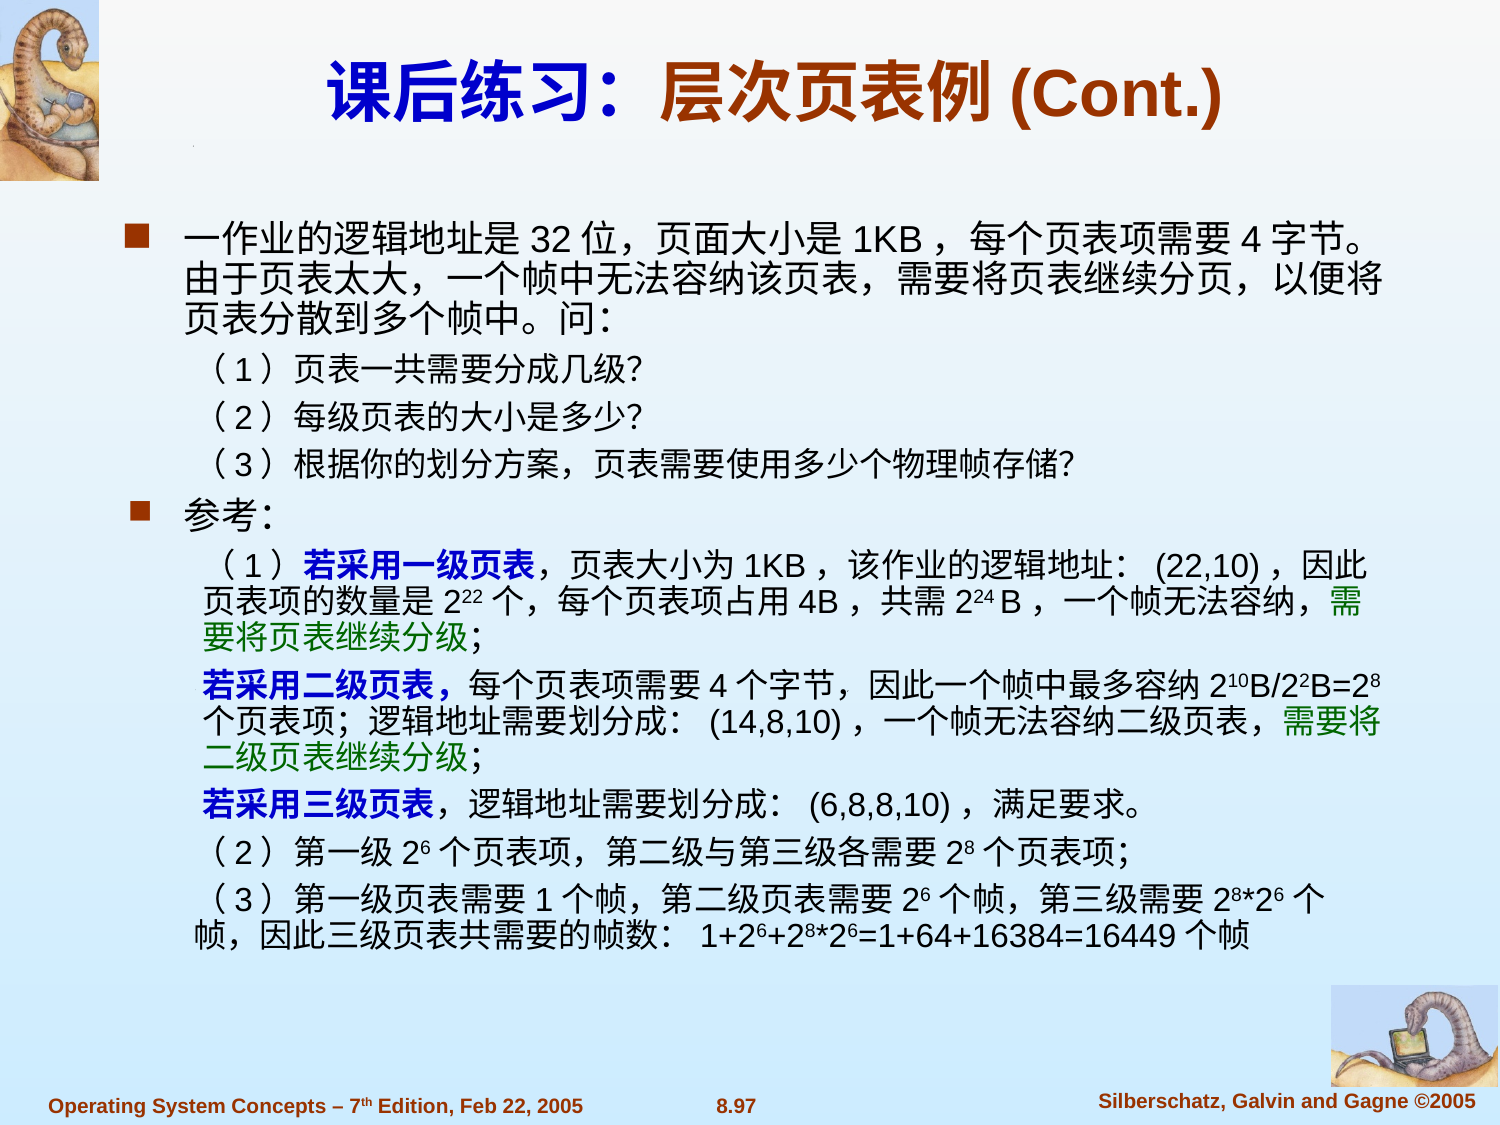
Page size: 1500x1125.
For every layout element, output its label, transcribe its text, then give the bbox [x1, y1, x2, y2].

picture [1331, 985, 1498, 1087]
list 一作业的逻辑地址是32位，页面大小是1KB，每个页表项需要4字节。由于页表太大，一个帧中无法容纳该页表，需要将页表继续分页，以便将页表分散到多个帧中。问： （1）页表一共需要分成几级？ （2）每级页表的大小是多少？ （3）根据你的划分方案，页表需要使用多少个物理帧存储？ 参考： （1）若采用一级页表，页表大小为1KB，该作业的逻辑地址：(22,10)，因此页表项的数量是222个，每个页表项占用4B，共需224 B，一个帧无法容纳，需要将页表继续分级； 若采用二级页表，每个页表项需要4个字节，因此一个帧中最多容纳210B/22B=28个页表项；逻辑地址需要划分成：(14,8,10)，一个帧无法容纳二级页表，需要将二级页表继续分级； 若采用三级页表，逻辑地址需要划分成：(6,8,8,10)，满足要求。 （2）第一级26个页表项，第二级与第三级各需要28个页表项； （3）第一级页表需要1个帧，第二级页表需要26个帧，第三级需要28*26个帧，因此三级页表共需要的帧数：1+26+28*26=1+64+16384=16449个帧 [112, 212, 1405, 1025]
picture [0, 0, 99, 181]
title 课后练习：层次页表例(Cont.) [112, 37, 1438, 138]
